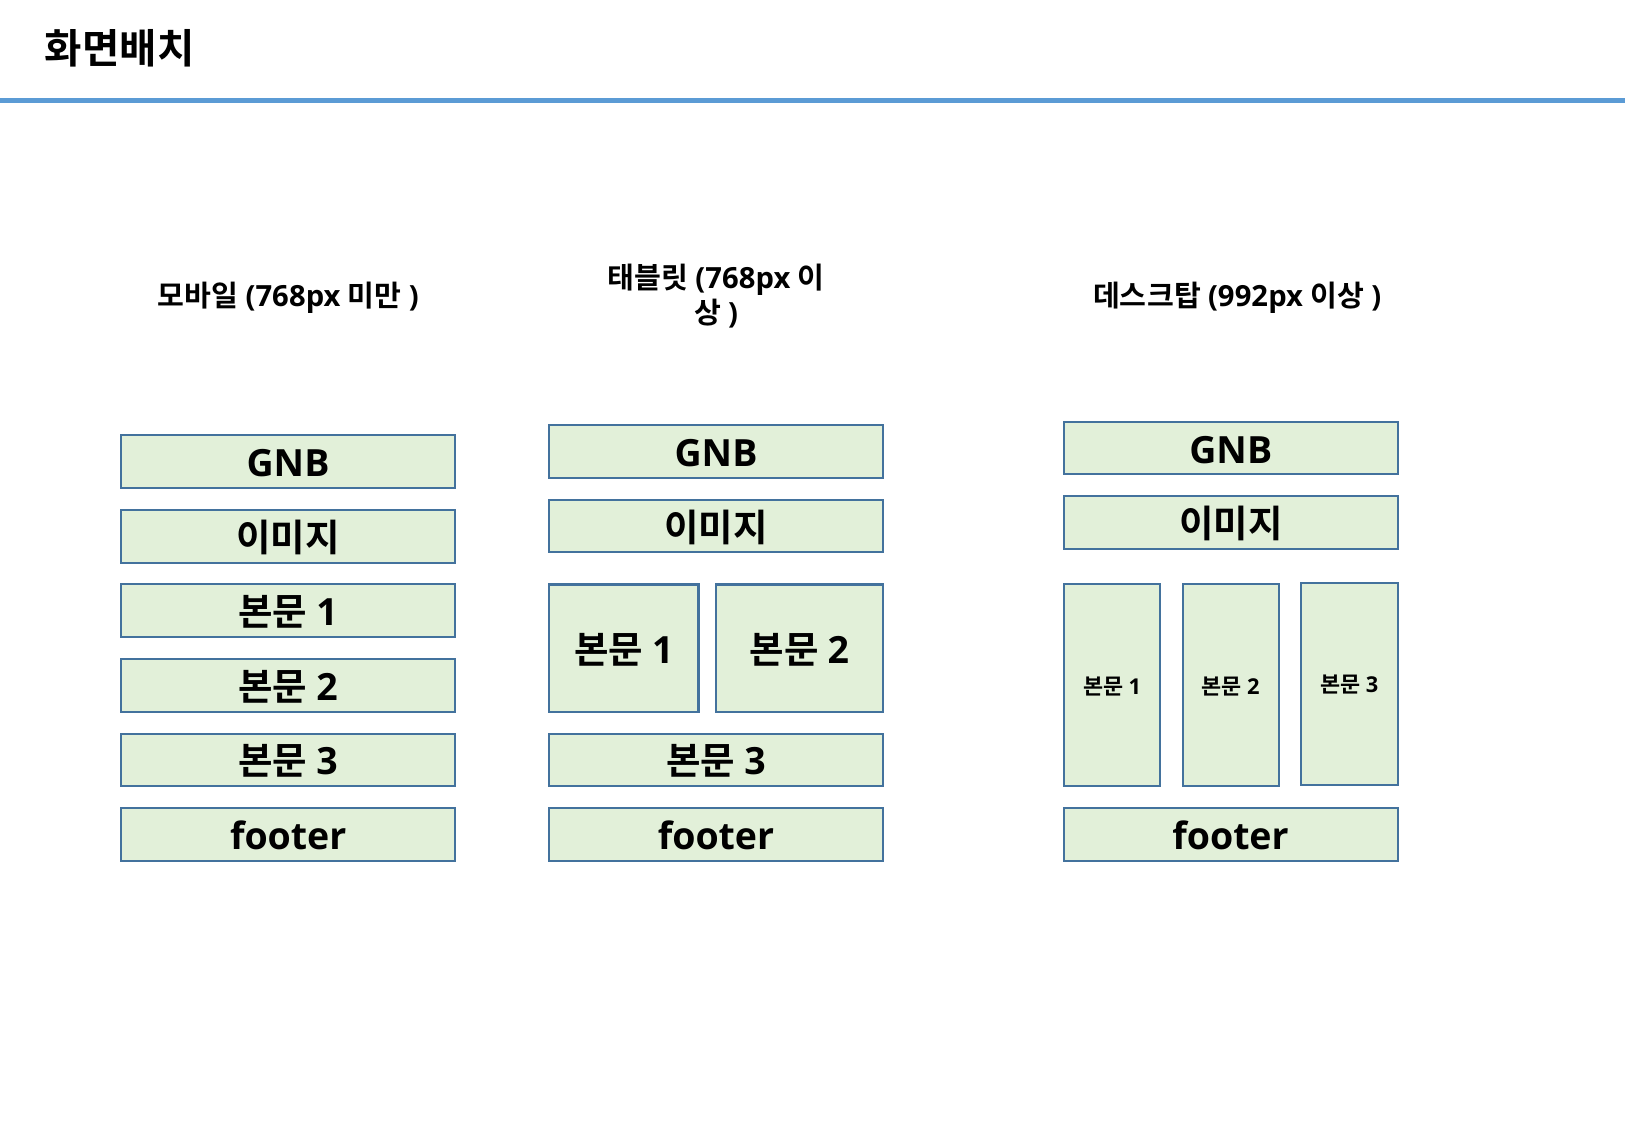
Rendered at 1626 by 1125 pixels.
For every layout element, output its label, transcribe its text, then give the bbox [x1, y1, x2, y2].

text_box 본문3 [1300, 582, 1399, 786]
text_box GNB [548, 424, 884, 479]
text_box 본문2 [120, 658, 456, 713]
text_box 본문1 [120, 583, 456, 638]
text_box 이미지 [548, 499, 884, 553]
text_box GNB [120, 434, 456, 489]
text_box 데스크탑(992px이상) [1075, 263, 1399, 325]
text_box footer [1063, 807, 1399, 862]
text_box 본문2 [1182, 583, 1280, 787]
text_box 이미지 [1063, 495, 1399, 550]
text_box 태블릿(768px이상) [574, 263, 858, 325]
text_box 모바일(768px미만) [131, 263, 445, 325]
text_box 이미지 [120, 509, 456, 564]
title 화면배치 [44, 0, 1108, 102]
text_box footer [120, 807, 456, 862]
text_box GNB [1063, 421, 1399, 475]
text_box 본문1 [548, 583, 700, 713]
text_box footer [548, 807, 884, 862]
text_box 본문1 [1063, 583, 1161, 787]
text_box 본문3 [548, 733, 884, 787]
text_box 본문2 [715, 583, 884, 713]
text_box 본문3 [120, 733, 456, 787]
